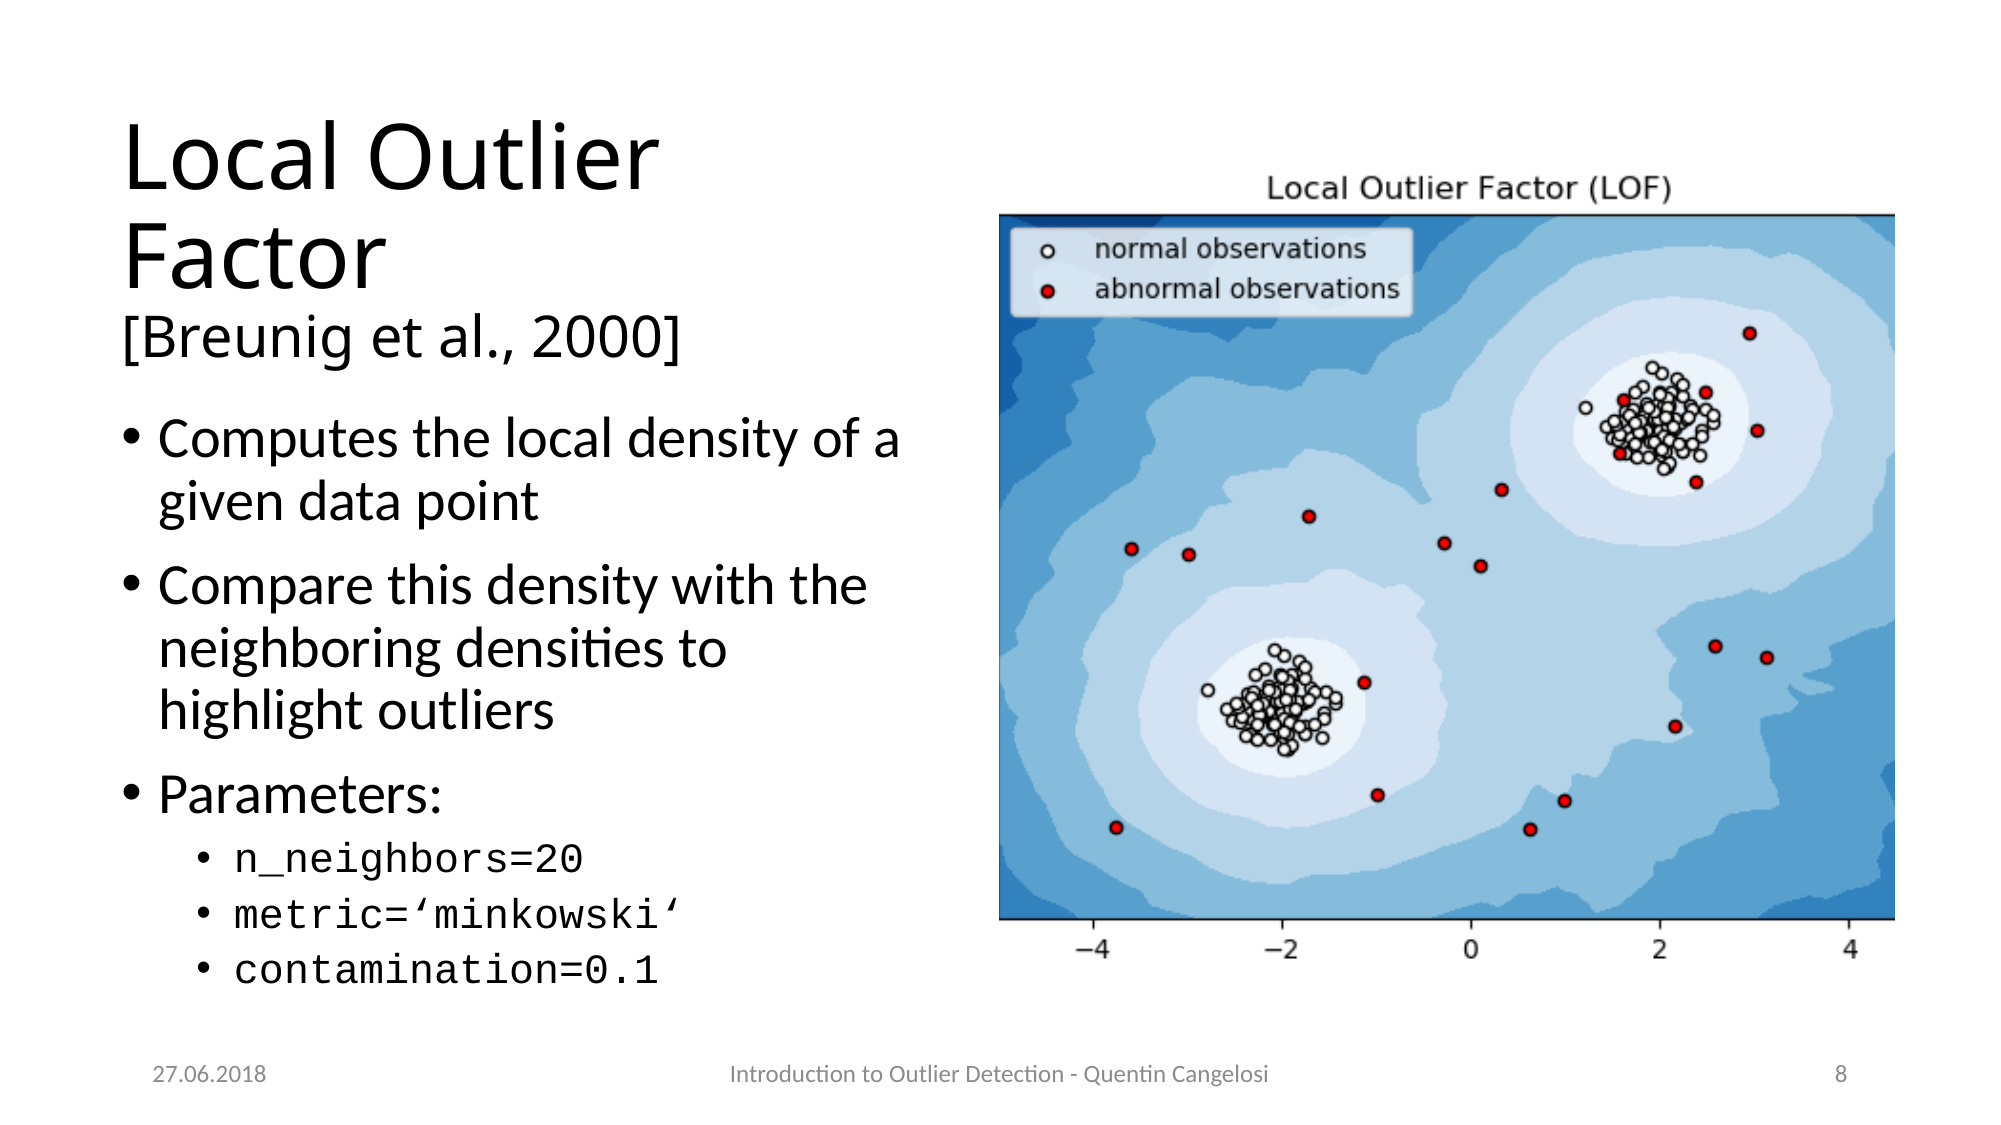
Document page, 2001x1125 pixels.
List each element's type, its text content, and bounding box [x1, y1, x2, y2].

footer Introduction to Outlier Detection - Quentin Cangelosi [662, 1042, 1338, 1103]
slide_number 8 [1412, 1042, 1863, 1103]
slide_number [137, 1042, 588, 1103]
title Local Outlier Factor [Breunig et al., 2000] [106, 103, 948, 379]
picture [999, 104, 1895, 1020]
list Computes the local density of a given data point Compare this density with the neighboring densities to highlight outliers Parameters: n_neighbors=20 metric=‘minkowski‘ contamination=0.1 [106, 399, 948, 1021]
